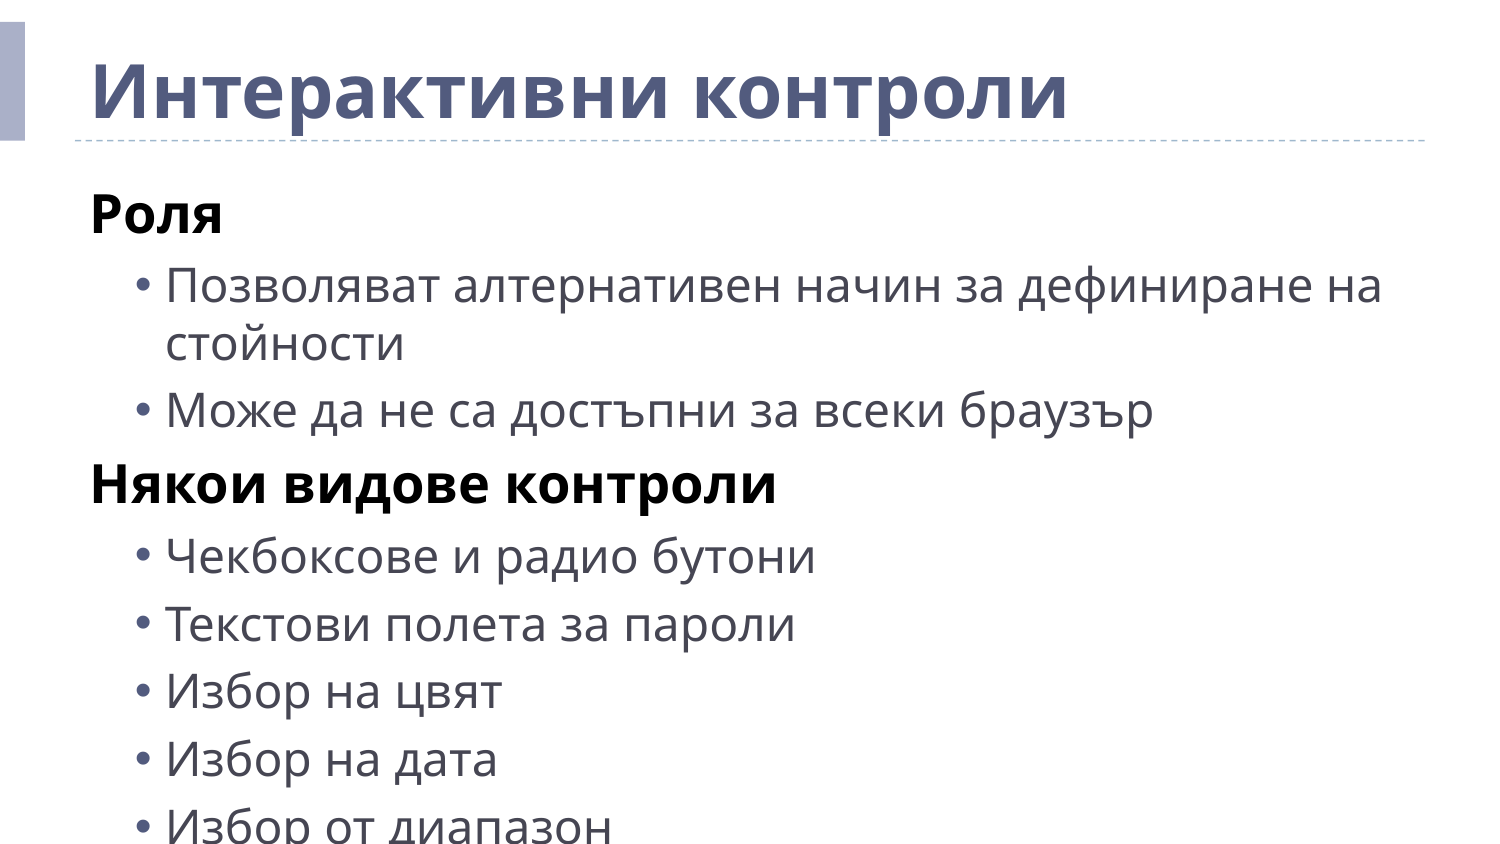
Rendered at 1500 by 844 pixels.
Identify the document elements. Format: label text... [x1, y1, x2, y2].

list Роля Позволяват алтернативен начин за дефиниране на стойности Може да не са достъпни за всеки браузър Някои видове контроли Чекбоксове и радио бутони Текстови полета за пароли Избор на цвят Избор на дата Избор от диапазон [75, 171, 1475, 835]
title Интерактивни контроли [75, 18, 1475, 141]
